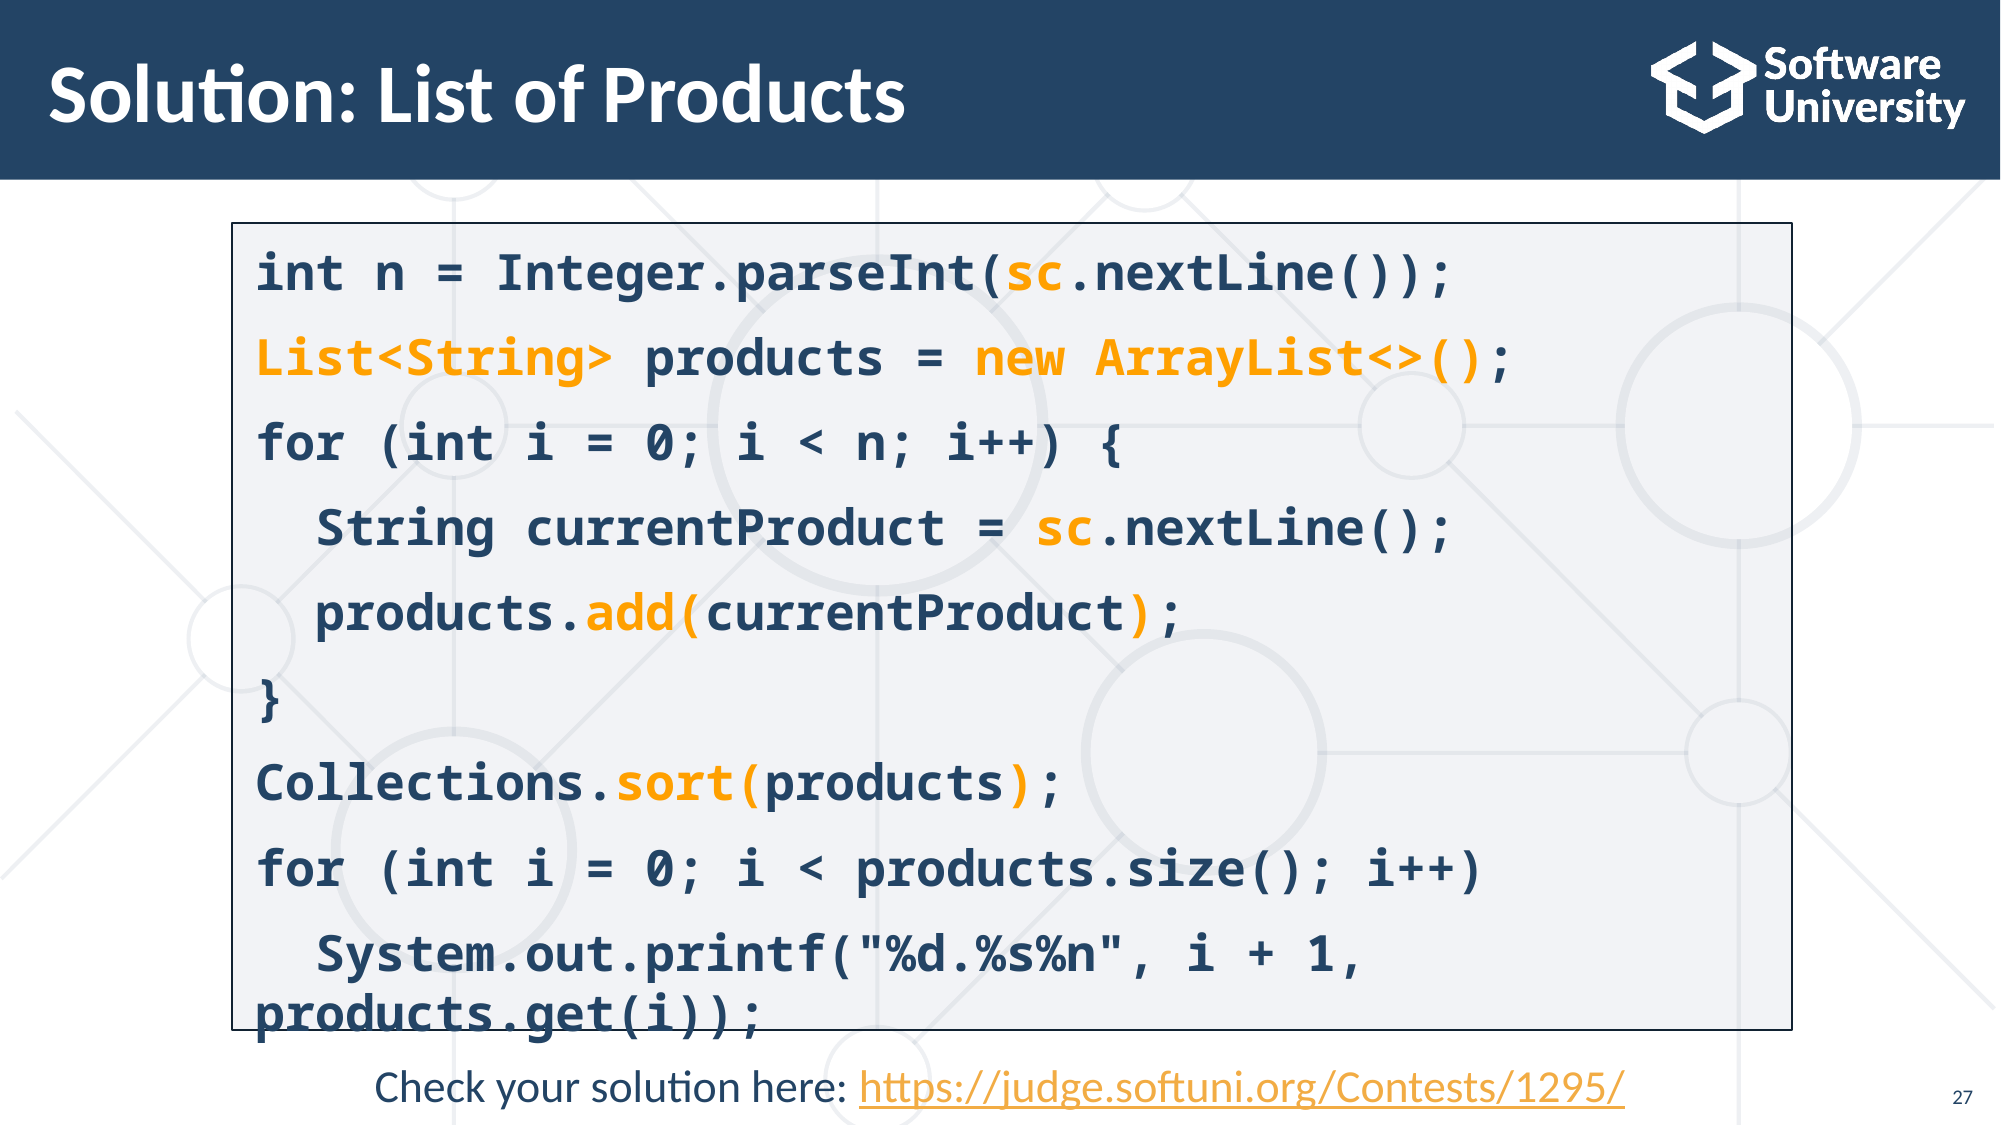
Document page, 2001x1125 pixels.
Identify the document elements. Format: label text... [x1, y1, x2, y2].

picture [1651, 41, 1966, 134]
title Solution: List of Products [31, 16, 1625, 162]
slide_number 27 [1927, 1067, 1989, 1117]
text_box Check your solution here: https://judge.softuni.org/Contests/1295/ [131, 1049, 1869, 1120]
list int n = Integer.parseInt(sc.nextLine()); List<String> products = new ArrayList<>(); for (int i = 0; i < n; i++) { String currentProduct = sc.nextLine(); products.add(currentProduct); } Collections.sort(products); for (int i = 0; i < products.size(); i++) System.out.printf("%d.%s%n", i + 1, products.get(i)); [231, 222, 1793, 1031]
